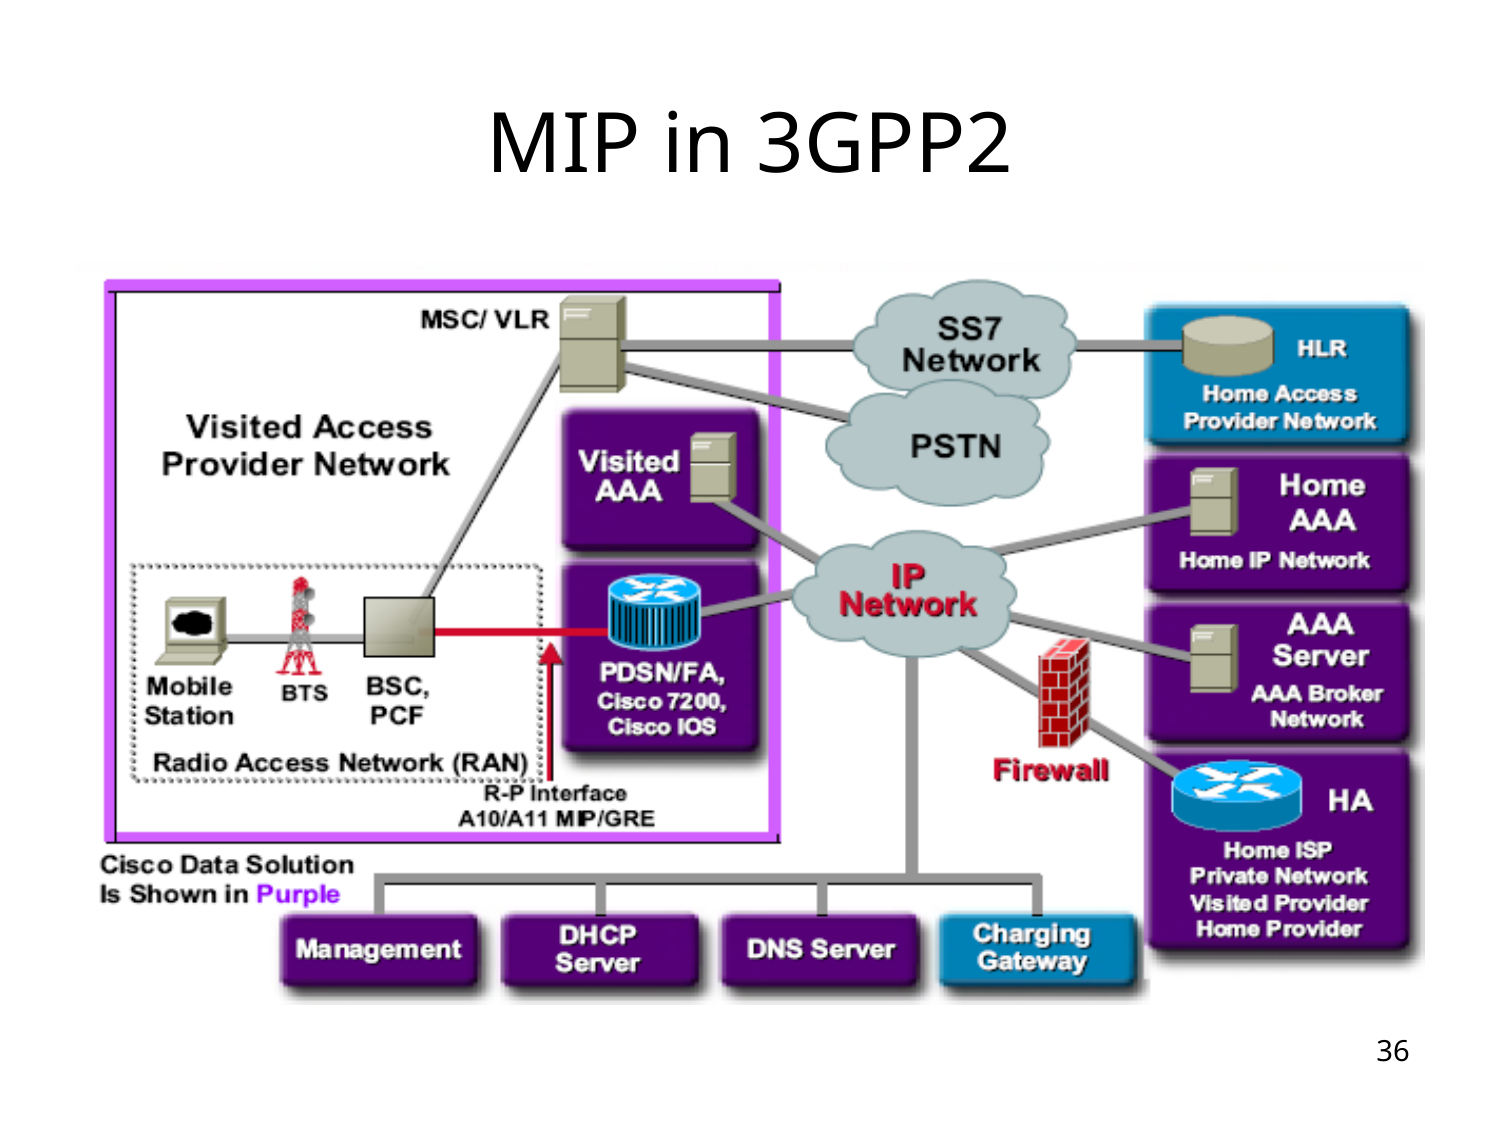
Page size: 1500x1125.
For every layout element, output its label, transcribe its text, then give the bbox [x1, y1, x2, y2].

title MIP in 3GPP2 [74, 44, 1426, 233]
slide_number 36 [1074, 1024, 1426, 1103]
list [74, 262, 1426, 1006]
